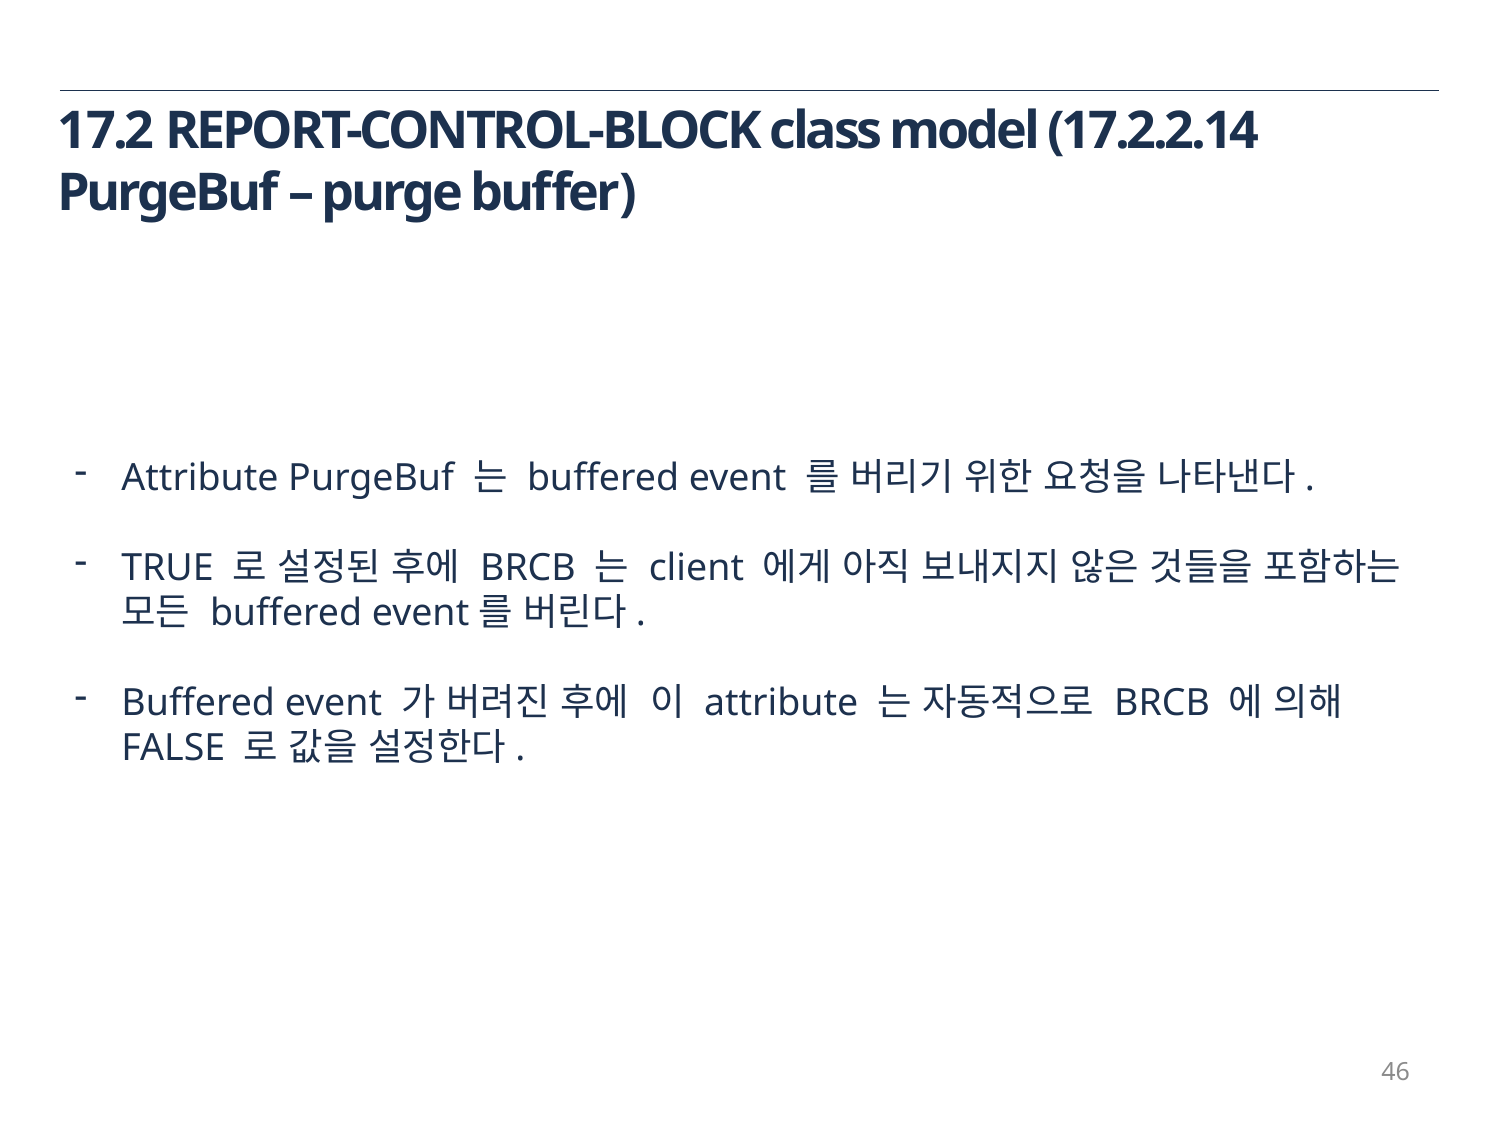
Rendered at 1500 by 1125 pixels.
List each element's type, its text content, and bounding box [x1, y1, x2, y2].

slide_number 46 [1074, 1042, 1425, 1103]
text_box 17.2 REPORT-CONTROL-BLOCK class model (17.2.2.14 PurgeBuf – purge buffer) [42, 89, 1425, 228]
text_box Attribute PurgeBuf 는 buffered event 를 버리기 위한 요청을 나타낸다. TRUE 로 설정된 후에 BRCB 는 client 에게 아직 보내지지 않은 것들을 포함하는 모든 buffered event를 버린다. Buffered event 가 버려진 후에 이 attribute 는 자동적으로 BRCB 에 의해 FALSE 로 값을 설정한다. [59, 445, 1425, 821]
